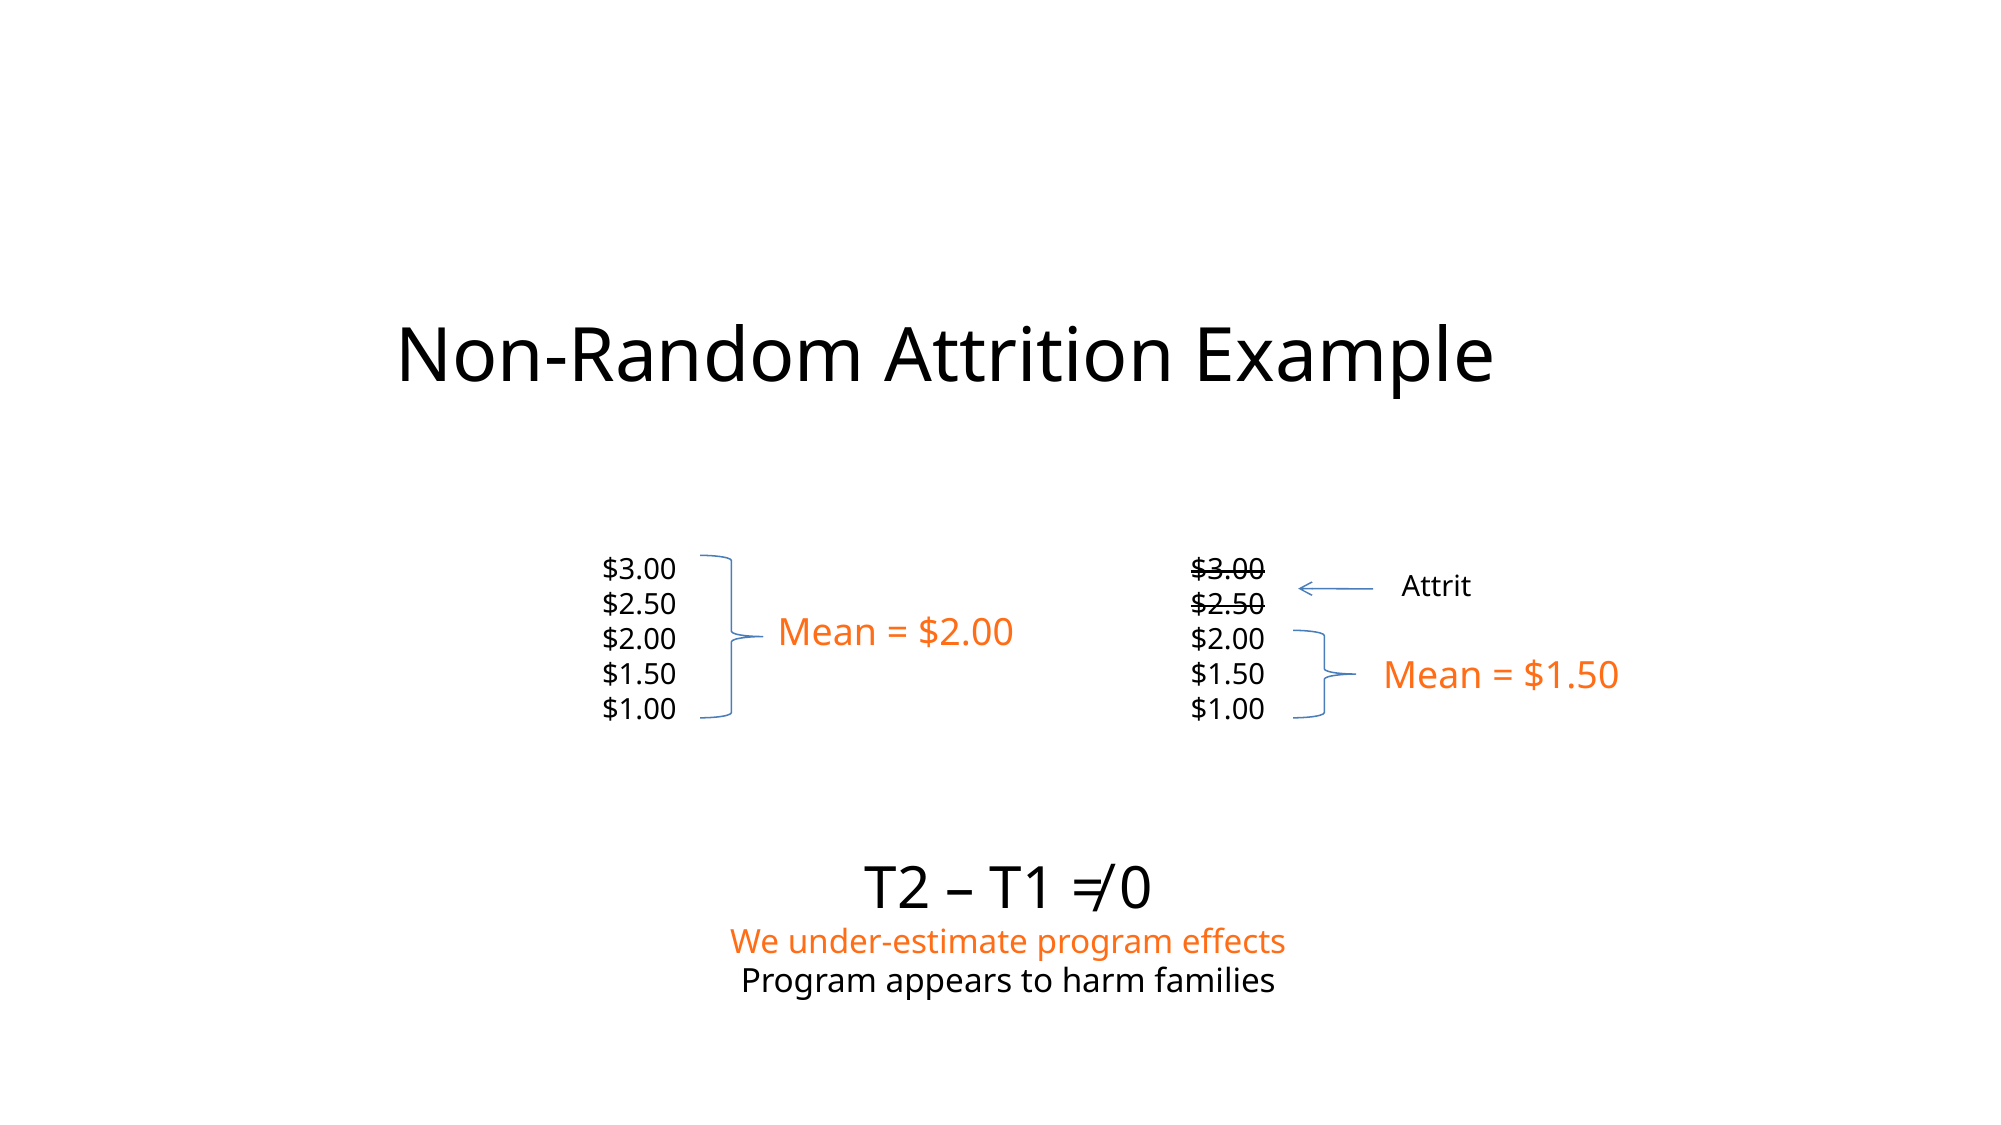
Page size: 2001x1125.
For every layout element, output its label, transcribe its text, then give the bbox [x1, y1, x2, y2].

text_box $3.00 $2.50 $2.00 $1.50 $1.00 [1175, 542, 1281, 733]
text_box [1293, 629, 1357, 719]
text_box [700, 554, 762, 719]
text_box T2 – T1 ≠ 0 We under-estimate program effects Program appears to harm families [715, 842, 1302, 1007]
text_box Attrit [1386, 560, 1487, 610]
text_box Mean = $2.00 [762, 600, 1030, 660]
text_box Mean = $1.50 [1368, 643, 1635, 704]
text_box $3.00 $2.50 $2.00 $1.50 $1.00 [587, 542, 692, 733]
text_box Non-Random Attrition Example [370, 299, 1521, 404]
